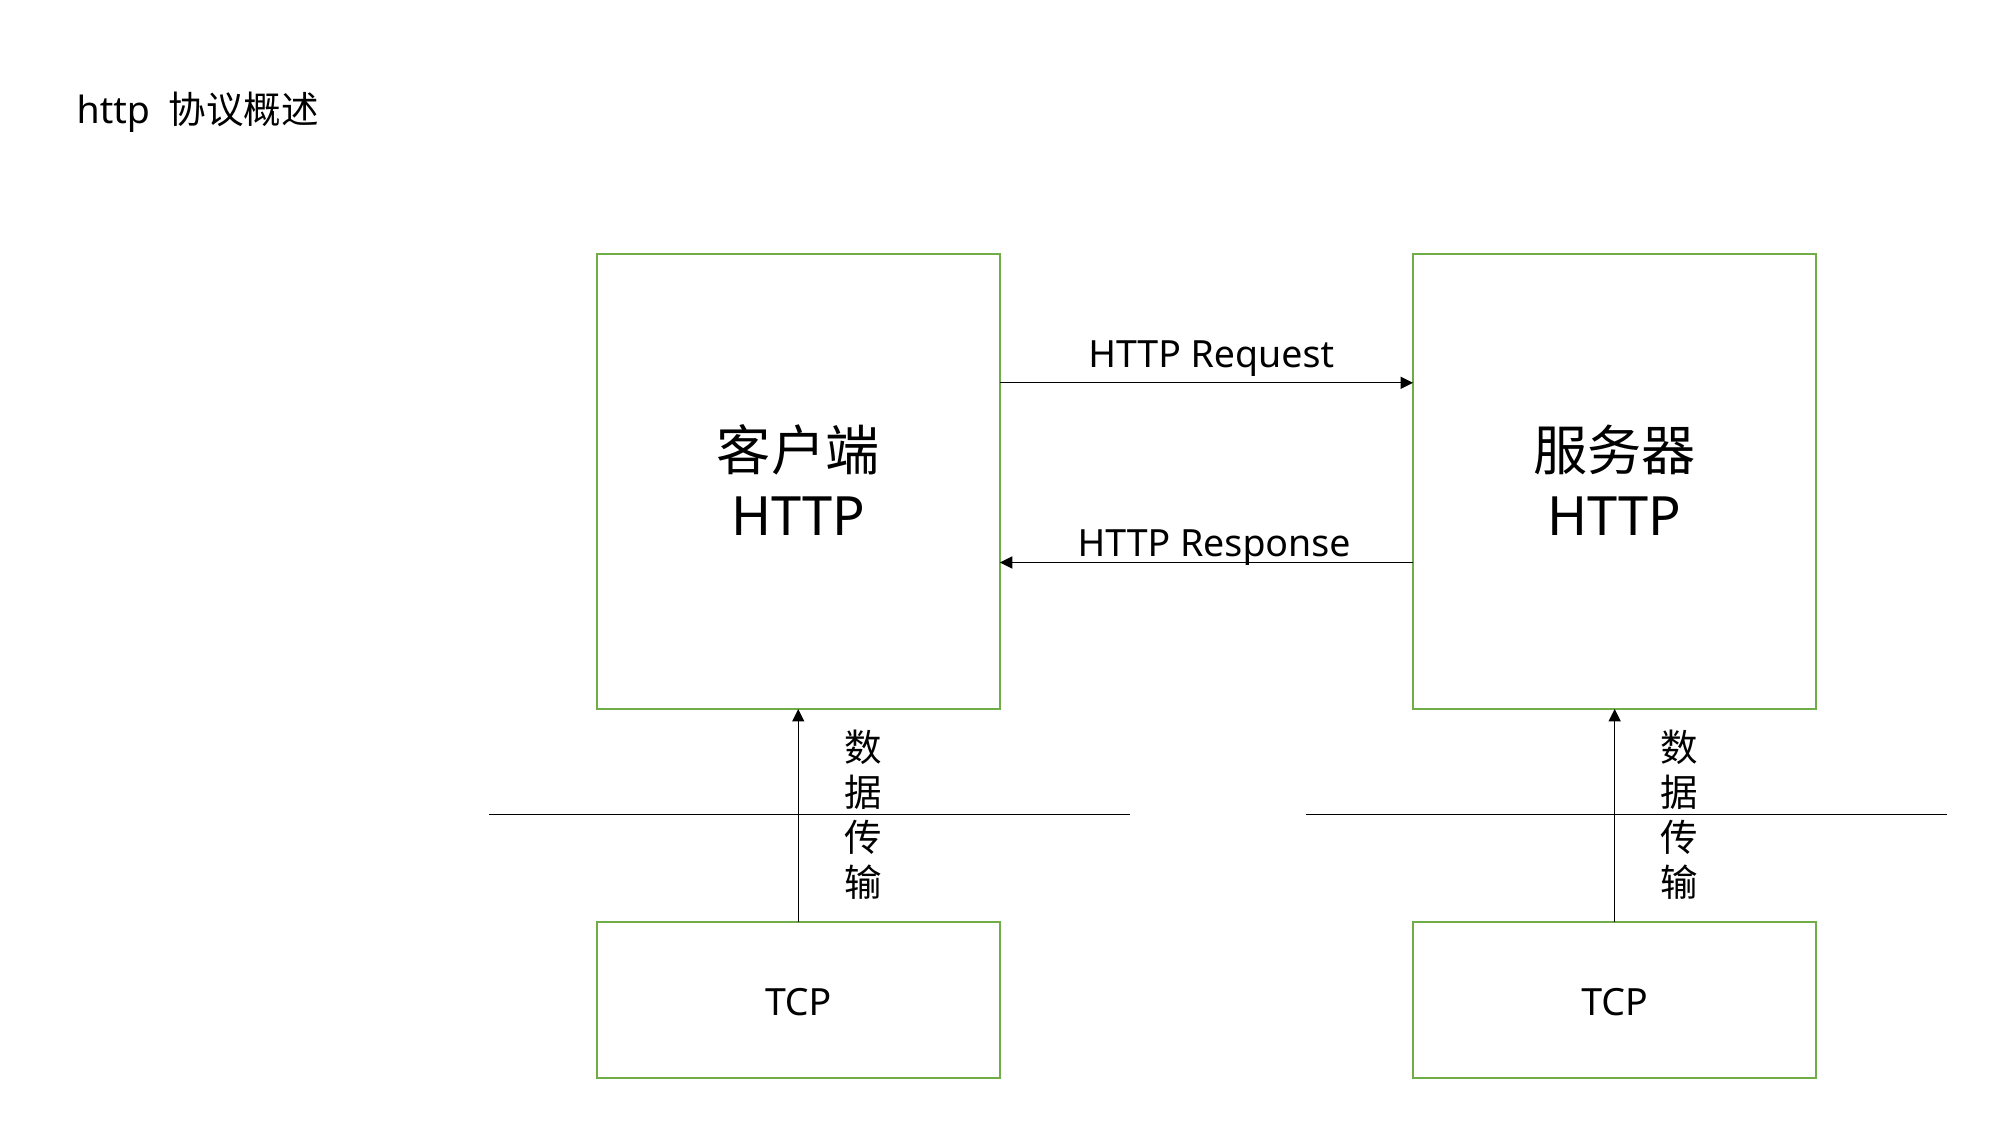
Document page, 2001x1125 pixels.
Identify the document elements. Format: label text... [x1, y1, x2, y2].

text_box HTTP Request [1073, 322, 1349, 382]
text_box 数据传输 [1646, 716, 1717, 814]
text_box 数据传输 [829, 716, 900, 814]
text_box http 协议概述 [61, 78, 334, 139]
text_box 数据传输 [1646, 818, 1717, 911]
text_box HTTP Response [1062, 563, 1366, 572]
text_box TCP [596, 921, 1001, 1079]
text_box HTTP Response [1062, 511, 1366, 562]
text_box TCP [1412, 921, 1817, 1079]
text_box 服务器 HTTP [1412, 253, 1817, 710]
text_box 客户端 HTTP [596, 253, 1001, 710]
text_box 数据传输 [829, 818, 900, 911]
